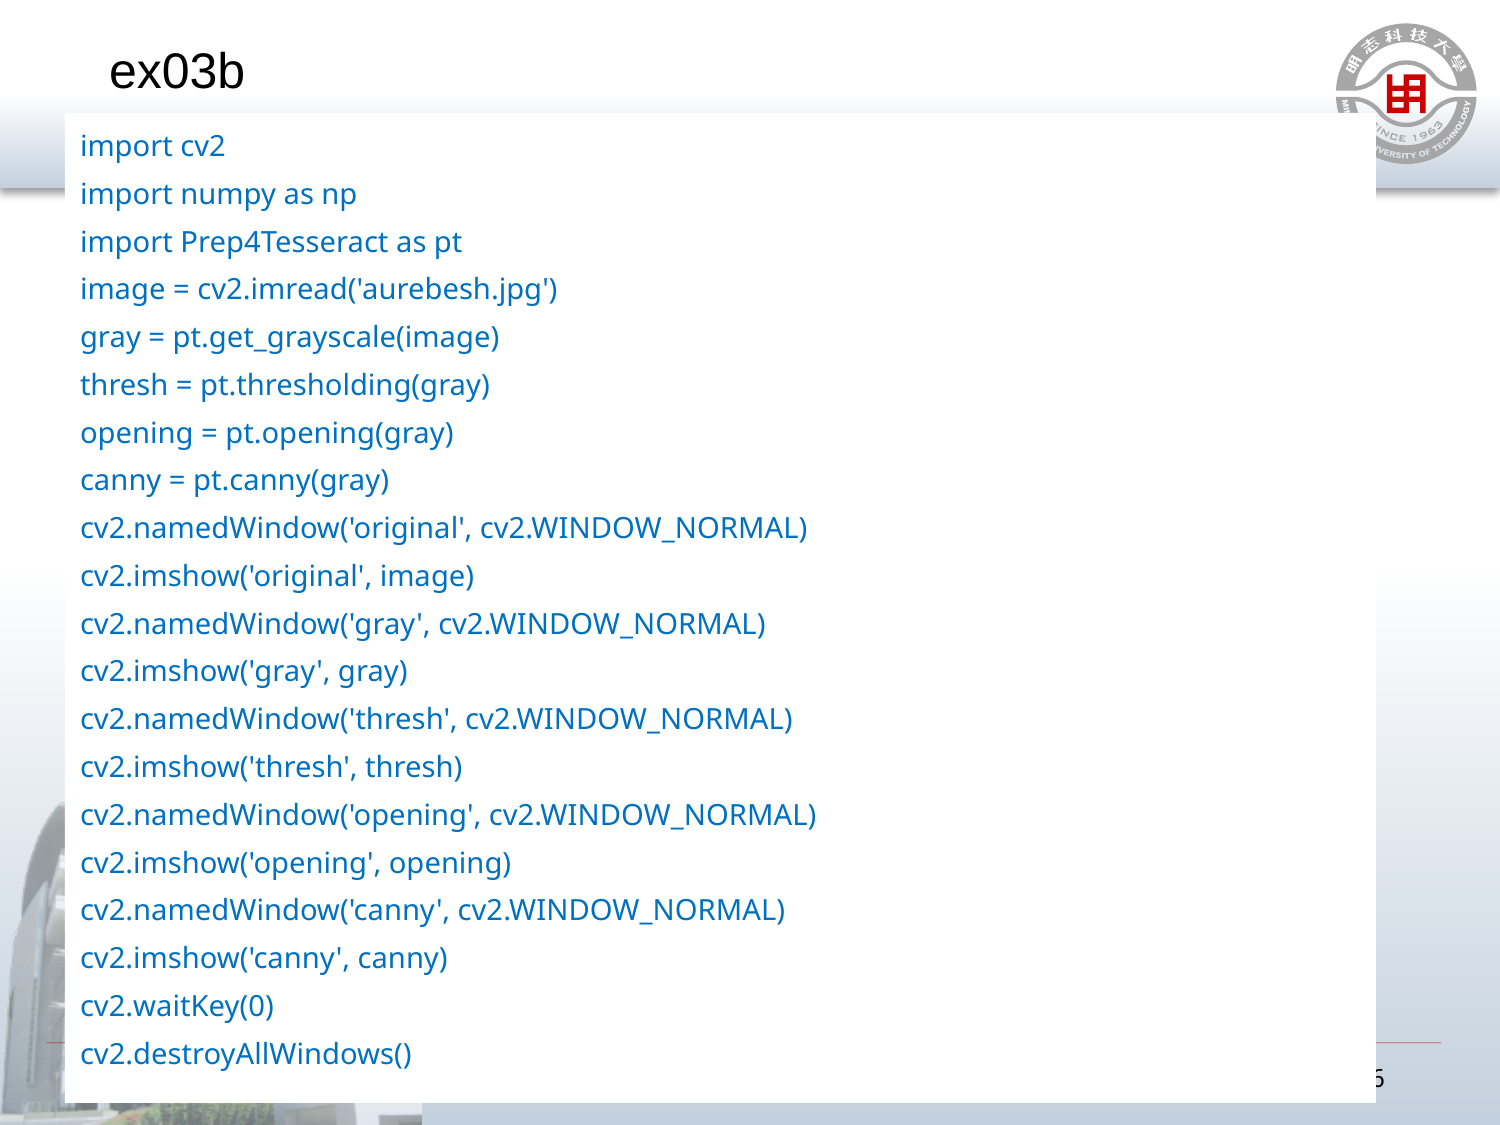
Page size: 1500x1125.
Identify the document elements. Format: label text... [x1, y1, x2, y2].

picture [0, 802, 422, 1125]
slide_number 16 [1377, 1054, 1401, 1103]
title ex03b [93, 23, 1325, 112]
list import cv2 import numpy as np import Prep4Tesseract as pt image = cv2.imread('aurebesh.jpg') gray = pt.get_grayscale(image) thresh = pt.thresholding(gray) opening = pt.opening(gray) canny = pt.canny(gray) cv2.namedWindow('original', cv2.WINDOW_NORMAL) cv2.imshow('original', image) cv2.namedWindow('gray', cv2.WINDOW_NORMAL) cv2.imshow('gray', gray) cv2.namedWindow('thresh', cv2.WINDOW_NORMAL) cv2.imshow('thresh', thresh) cv2.namedWindow('opening', cv2.WINDOW_NORMAL) cv2.imshow('opening', opening) cv2.namedWindow('canny', cv2.WINDOW_NORMAL) cv2.imshow('canny', canny) cv2.waitKey(0) cv2.destroyAllWindows() [64, 112, 1377, 1104]
